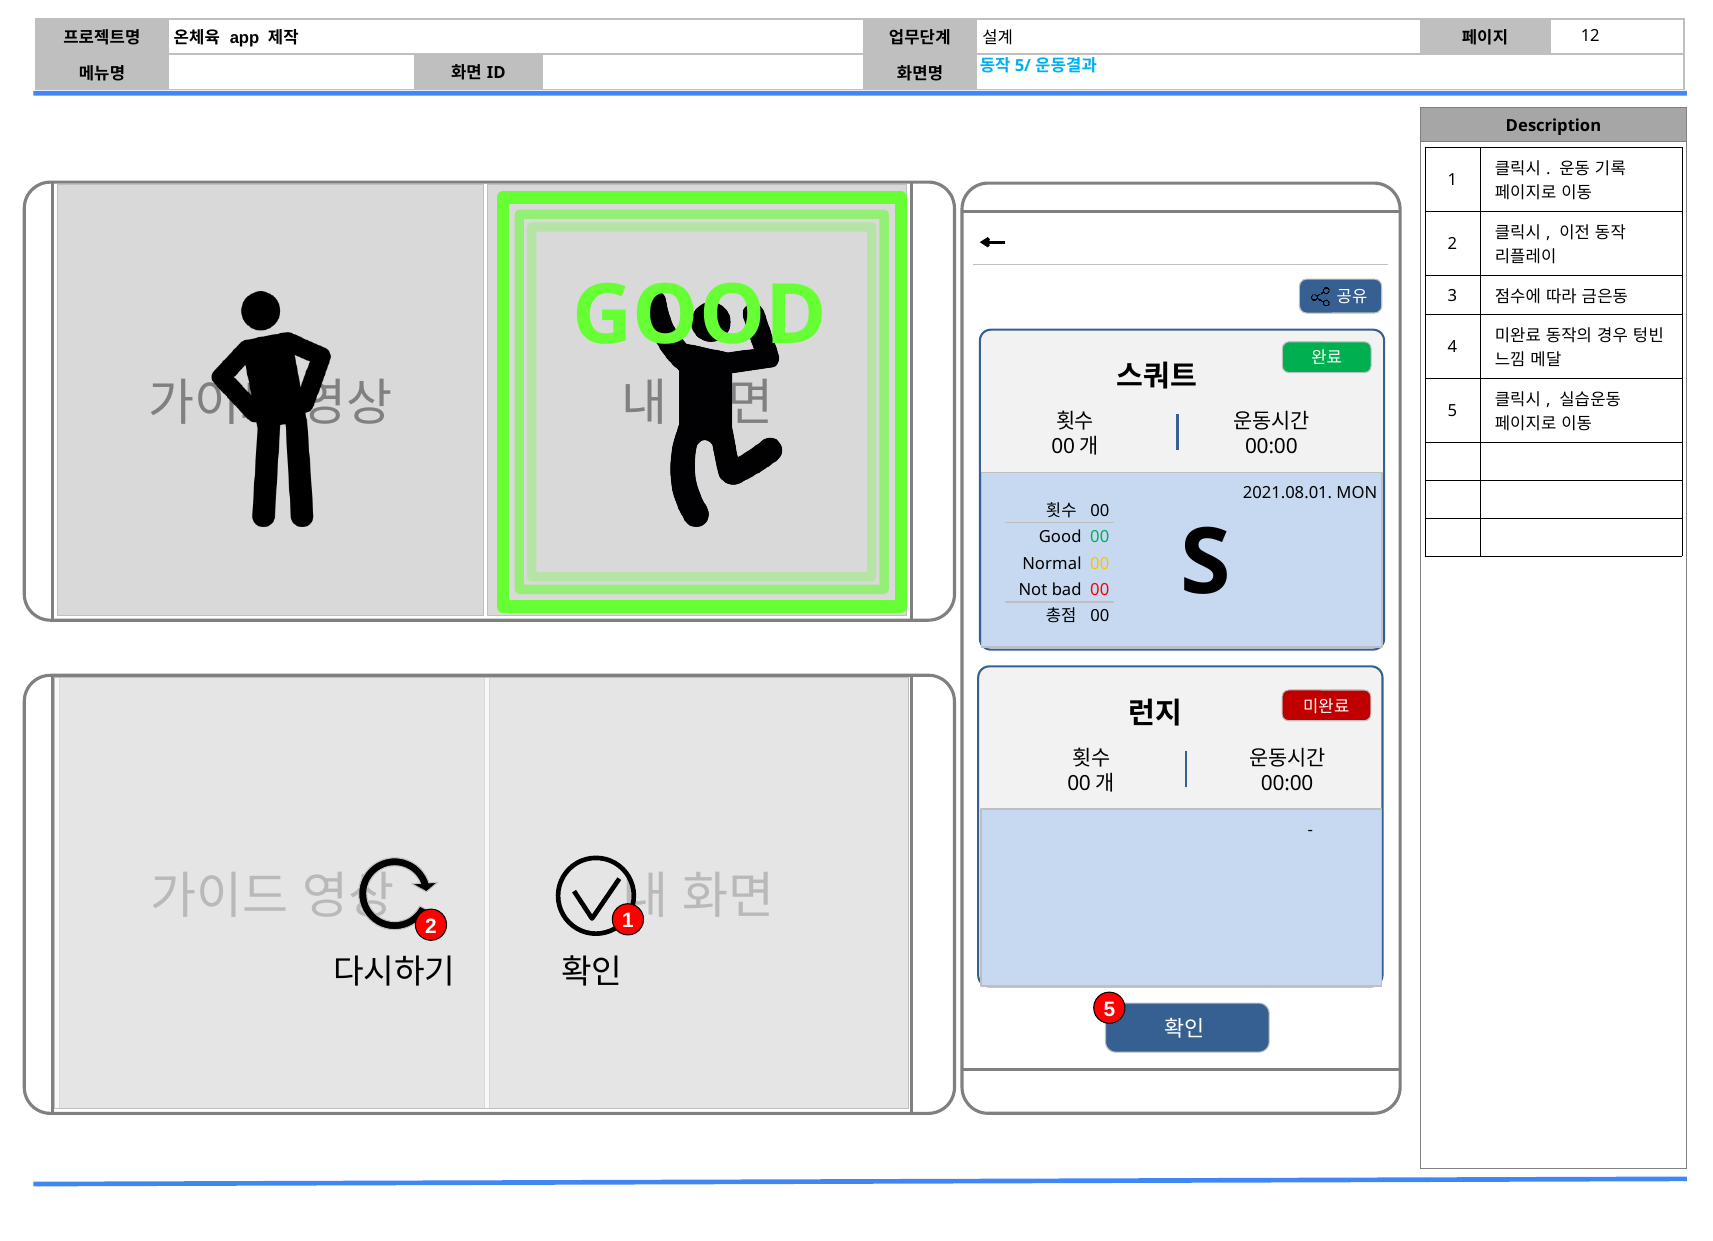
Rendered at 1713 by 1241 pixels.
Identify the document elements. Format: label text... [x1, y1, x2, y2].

text_box 횟수 00 Good 00 Normal 00 Not bad 00 총점 00 [998, 492, 1124, 633]
table_cell 점수에 따라 금은동 [1481, 276, 1682, 314]
picture [152, 291, 389, 527]
text_box 5 [1091, 990, 1128, 1026]
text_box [299, 848, 490, 999]
table_cell 미완료 동작의 경우 텅빈 느낌 메달 [1481, 315, 1682, 378]
table_cell [1481, 443, 1682, 480]
table_cell [1426, 481, 1480, 518]
text_box 내 화면 [486, 183, 909, 617]
text_box [979, 807, 1384, 988]
table_cell [1481, 519, 1682, 556]
text_box [53, 676, 910, 1110]
table_cell 클릭시, 실습운동 페이지로 이동 [1481, 379, 1682, 442]
text_box 미완료 [1279, 687, 1373, 723]
table_cell 3 [1426, 276, 1480, 314]
table_header 클릭시. 운동 기록 페이지로 이동 [1481, 148, 1682, 211]
table_cell [1426, 519, 1480, 556]
text_box 완료 [1280, 339, 1374, 375]
table_cell 클릭시, 이전 동작 리플레이 [1481, 212, 1682, 275]
list 동작5/운동결과 [979, 49, 1677, 80]
text_box - [1226, 811, 1394, 847]
table_cell 5 [1426, 379, 1480, 442]
text_box 스쿼트 [977, 327, 1387, 645]
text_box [1299, 278, 1382, 314]
table_header 1 [1426, 148, 1480, 211]
table_cell [1481, 481, 1682, 518]
text_box 2021.08.01. MON [1226, 474, 1394, 509]
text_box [502, 197, 902, 607]
table_cell 4 [1426, 315, 1480, 378]
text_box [1035, 400, 1329, 467]
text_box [505, 857, 679, 999]
text_box 가이드 영상 [55, 183, 485, 617]
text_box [1051, 737, 1345, 804]
table_cell 2 [1426, 212, 1480, 275]
text_box [979, 470, 1384, 649]
text_box 확인 [1103, 1000, 1272, 1055]
text_box 런지 [976, 664, 1385, 984]
table_cell [1426, 443, 1480, 480]
text_box S [1159, 494, 1252, 619]
